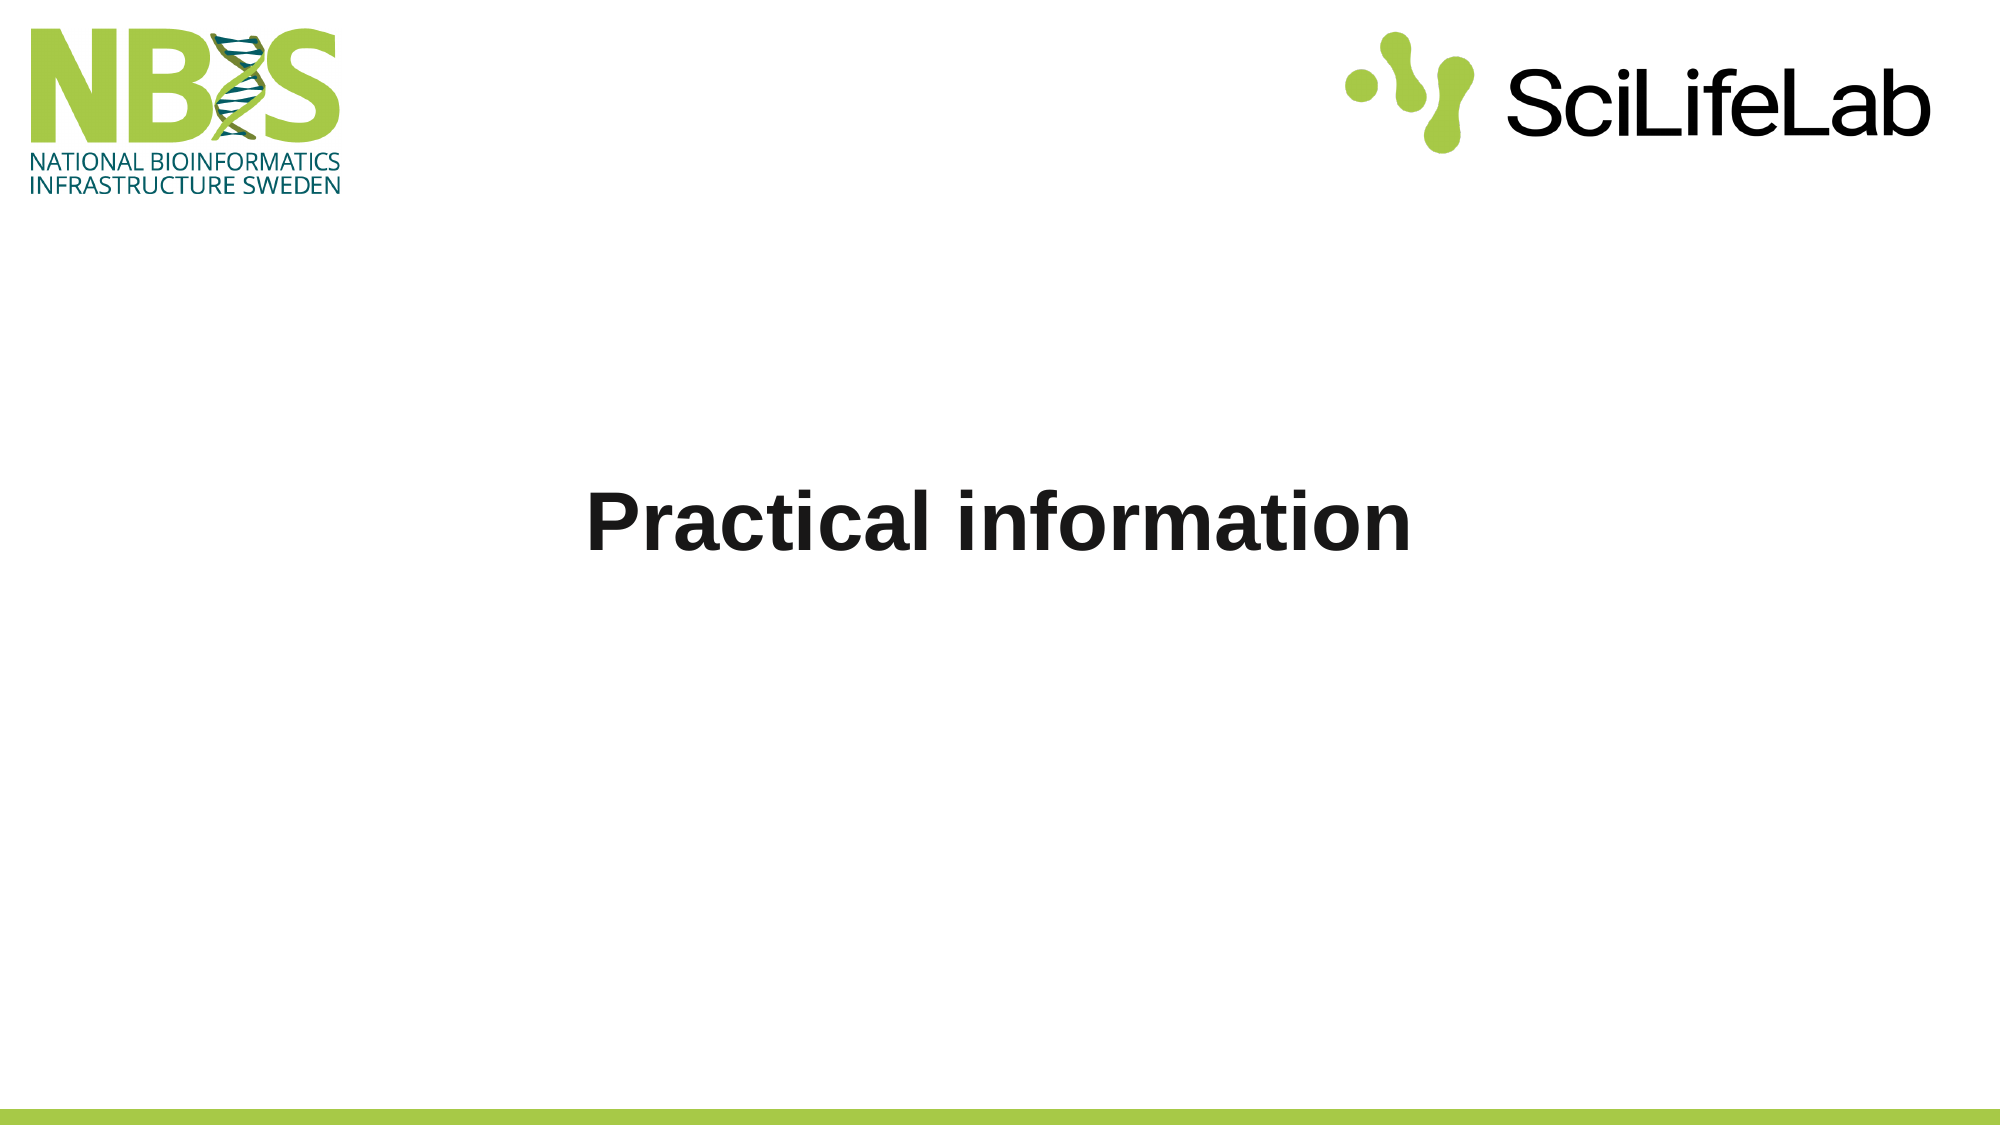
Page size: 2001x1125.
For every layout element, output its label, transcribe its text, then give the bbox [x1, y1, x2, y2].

title Practical information [249, 262, 1750, 576]
picture [1341, 28, 1934, 157]
picture [31, 28, 342, 194]
